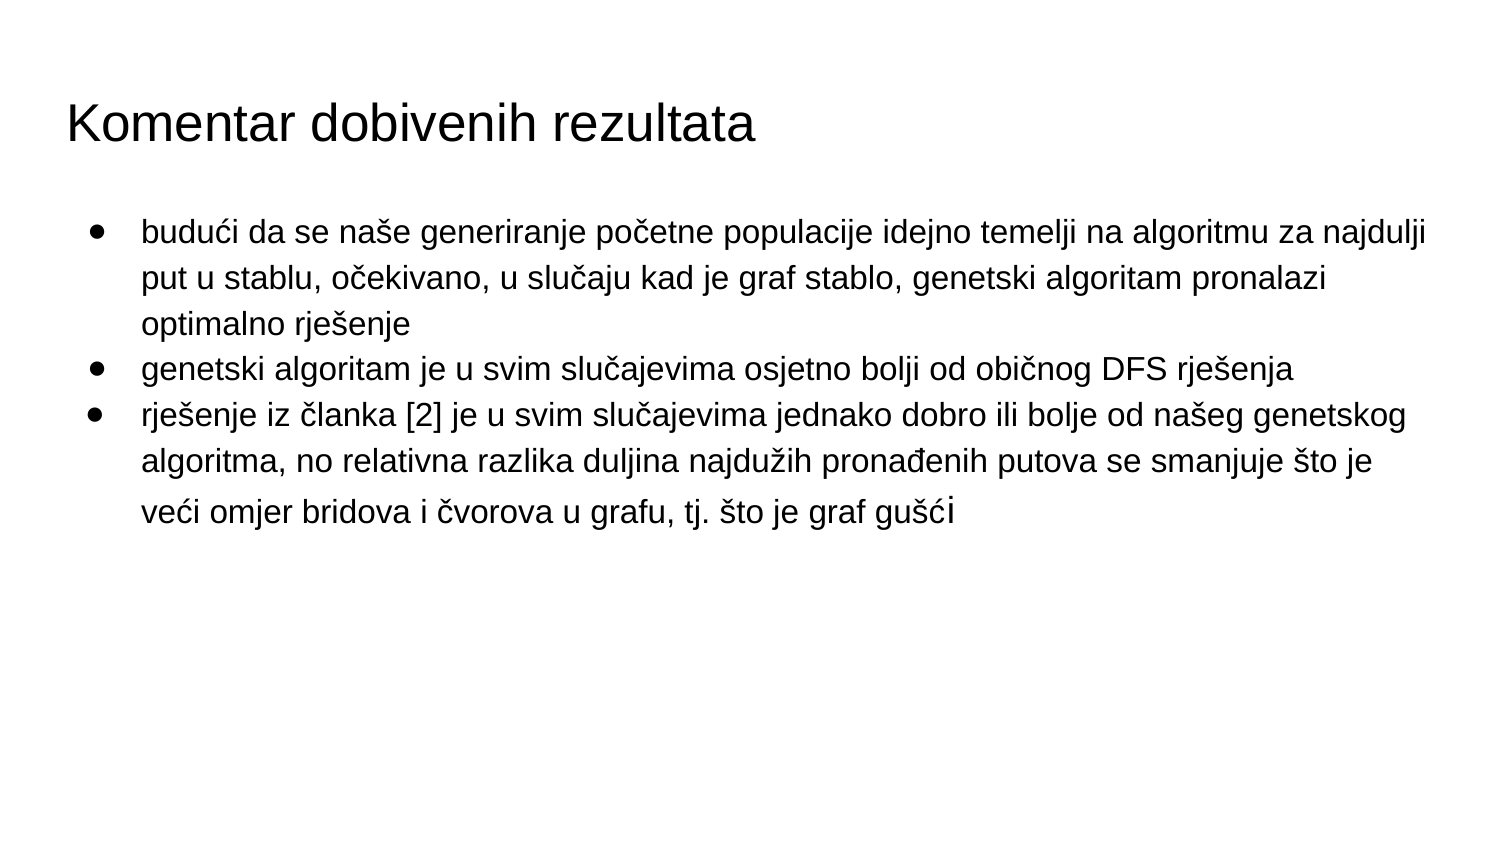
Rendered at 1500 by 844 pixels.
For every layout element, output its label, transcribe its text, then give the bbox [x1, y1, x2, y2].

list budući da se naše generiranje početne populacije idejno temelji na algoritmu za najdulji put u stablu, očekivano, u slučaju kad je graf stablo, genetski algoritam pronalazi optimalno rješenje genetski algoritam je u svim slučajevima osjetno bolji od običnog DFS rješenja rješenje iz članka [2] je u svim slučajevima jednako dobro ili bolje od našeg genetskog algoritma, no relativna razlika duljina najdužih pronađenih putova se smanjuje što je veći omjer bridova i čvorova u grafu, tj. što je graf gušći [51, 189, 1449, 750]
title Komentar dobivenih rezultata [51, 72, 1449, 167]
